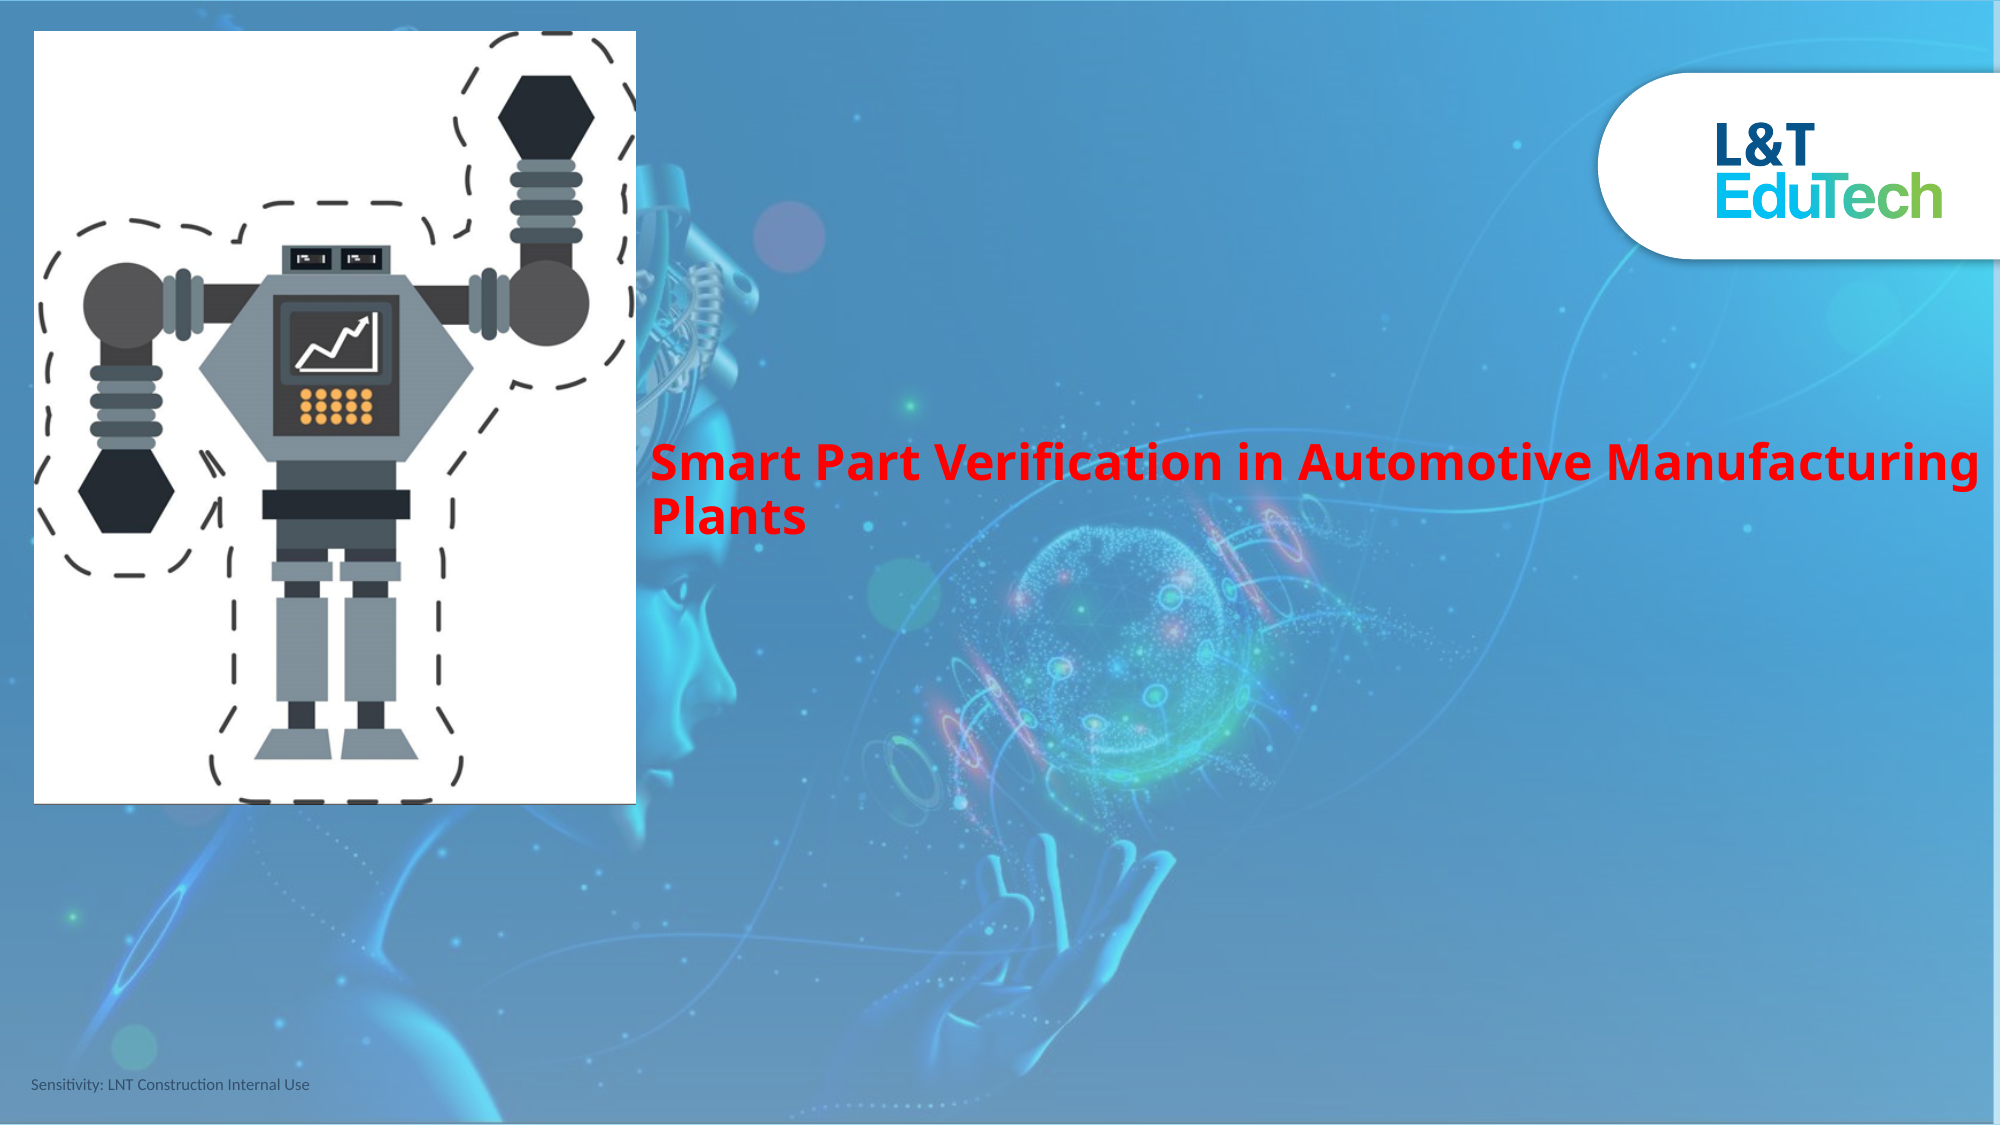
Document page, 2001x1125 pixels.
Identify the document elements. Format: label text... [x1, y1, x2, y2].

title Smart Part Verification in Automotive Manufacturing Plants [637, 420, 2000, 563]
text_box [1597, 72, 2000, 260]
picture [34, 31, 637, 806]
